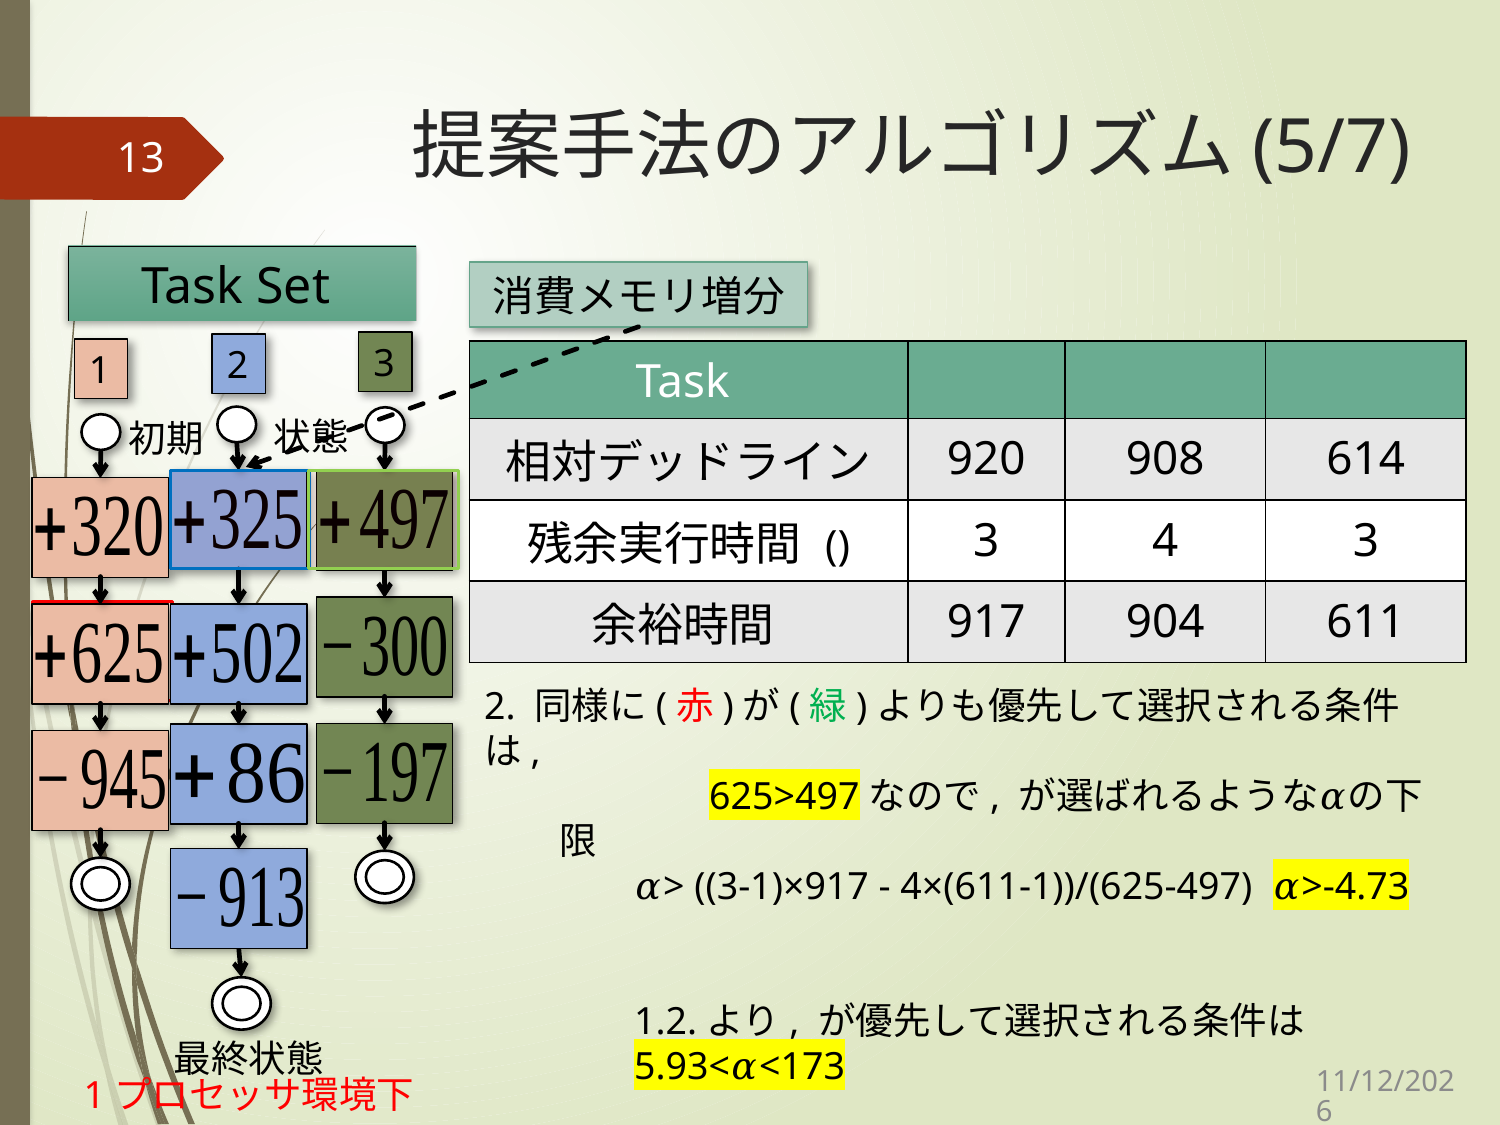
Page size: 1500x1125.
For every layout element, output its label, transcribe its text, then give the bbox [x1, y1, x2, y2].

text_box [211, 976, 271, 1030]
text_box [245, 327, 639, 468]
text_box 初期 [172, 408, 221, 468]
text_box 2 [211, 333, 240, 394]
text_box 最終状態 [159, 1027, 339, 1087]
text_box [172, 469, 307, 570]
text_box 消費メモリ増分 [469, 261, 808, 328]
text_box [456, 476, 460, 570]
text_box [316, 476, 453, 904]
text_box [221, 405, 240, 444]
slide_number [1300, 1052, 1483, 1113]
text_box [238, 947, 242, 978]
title 提案手法のアルゴリズム(5/7) [396, 0, 1500, 229]
text_box [307, 476, 312, 570]
slide_number 13 [83, 129, 180, 190]
text_box 1プロセッサ環境下 [48, 1063, 450, 1124]
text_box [32, 338, 168, 911]
